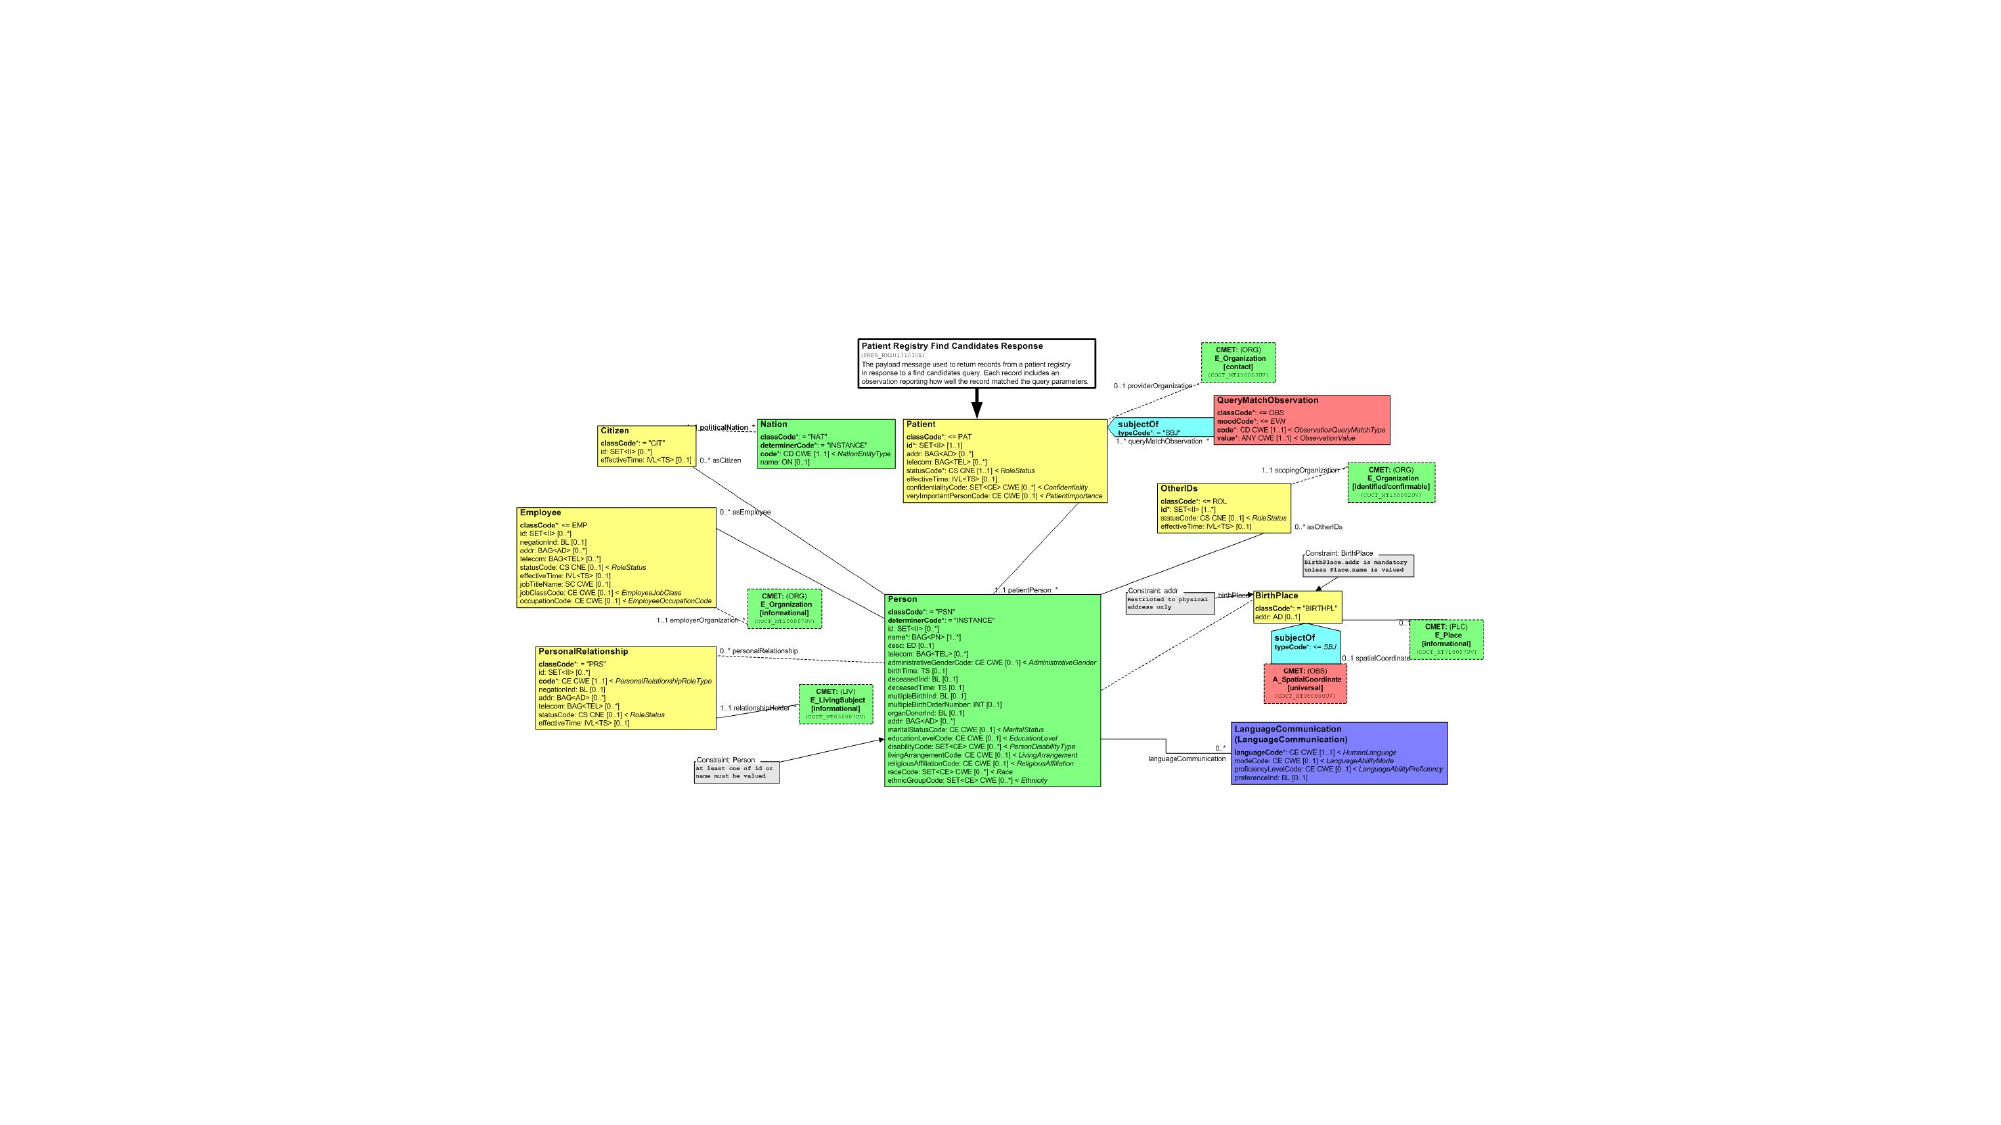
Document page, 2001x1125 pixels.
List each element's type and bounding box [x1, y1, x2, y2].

picture [516, 338, 1484, 787]
